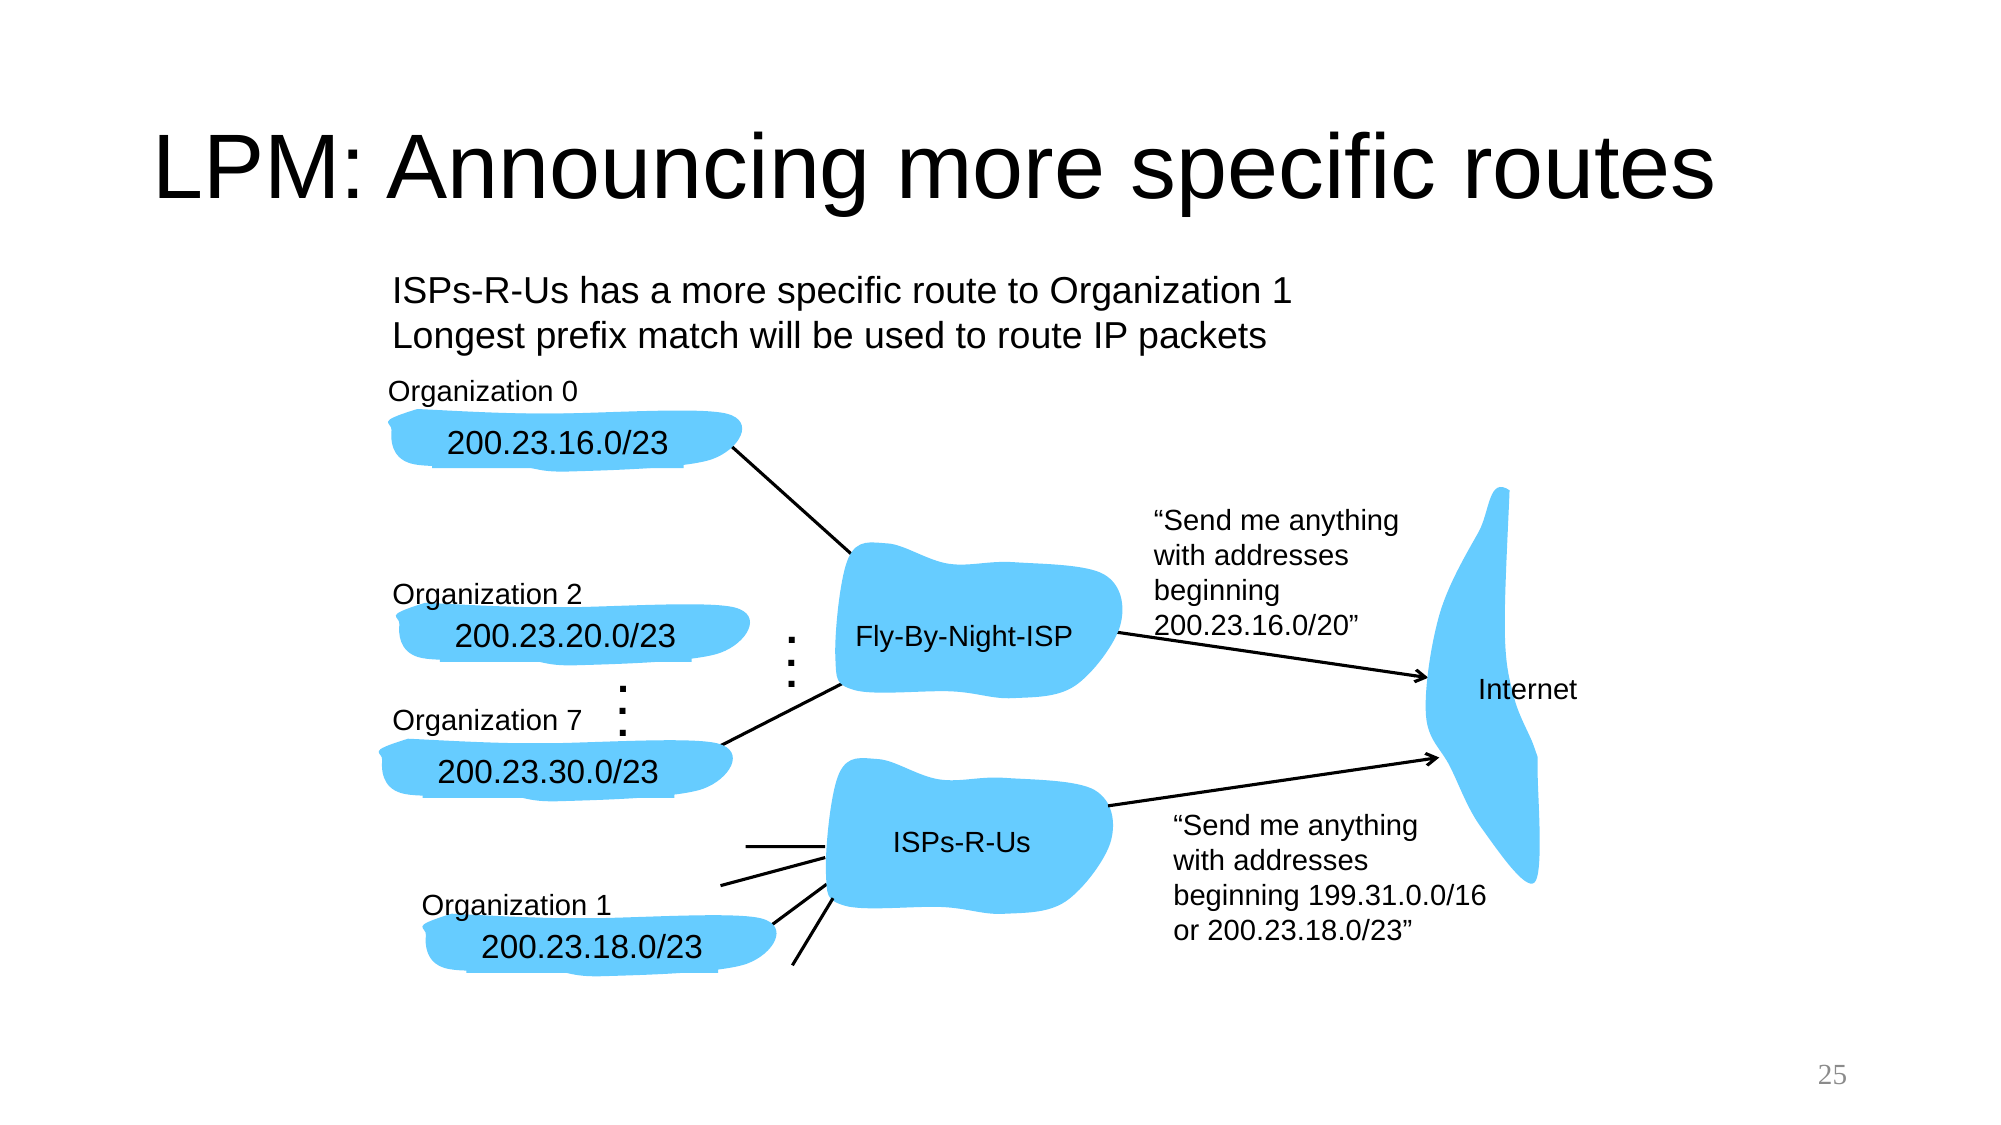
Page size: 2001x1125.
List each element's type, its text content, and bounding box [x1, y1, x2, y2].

text_box Organization 2 [377, 567, 598, 618]
text_box Organization 0 [373, 364, 594, 406]
text_box [825, 758, 1114, 914]
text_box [406, 910, 791, 978]
text_box “Send me anything with addresses beginning 199.31.0.0/16 or 200.23.18.0/23” [1158, 798, 1503, 954]
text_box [363, 735, 747, 803]
text_box Organization 7 [377, 694, 598, 735]
text_box Organization 1 [406, 878, 628, 910]
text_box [380, 599, 765, 667]
text_box “Send me anything with addresses beginning 200.23.16.0/20” [1139, 494, 1415, 649]
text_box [601, 643, 645, 753]
text_box [1425, 486, 1540, 884]
text_box [1161, 752, 1440, 798]
text_box [835, 542, 1123, 699]
text_box [1230, 649, 1427, 683]
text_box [372, 406, 757, 473]
title LPM: Announcing more specific routes [137, 59, 1915, 278]
text_box ISPs-R-Us has a more specific route to Organization 1 Longest prefix match will be used to route IP packets [377, 278, 1479, 364]
slide_number 25 [1412, 1042, 1863, 1103]
text_box Internet [1463, 662, 1593, 713]
text_box Fly-By-Night-ISP [840, 609, 1089, 660]
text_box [770, 594, 813, 705]
text_box ISPs-R-Us [878, 816, 1047, 866]
